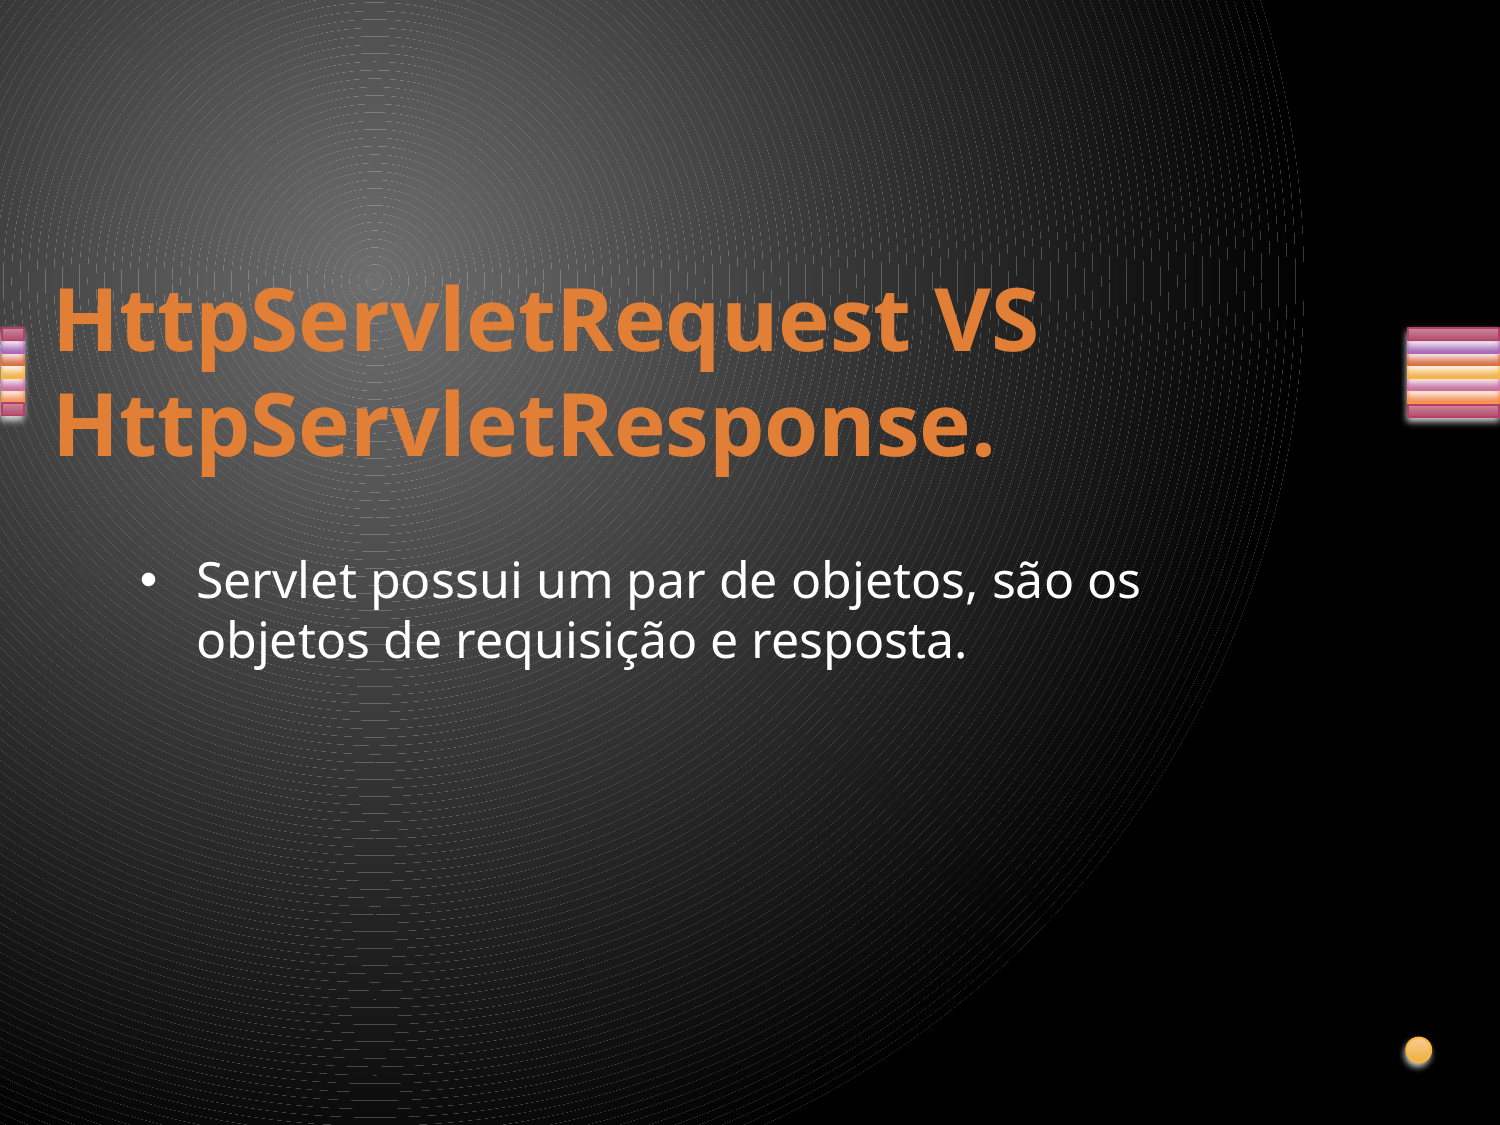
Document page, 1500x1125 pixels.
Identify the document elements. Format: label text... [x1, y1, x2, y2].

title HttpServletRequest VS HttpServletResponse. [37, 275, 1412, 463]
text_box Servlet possui um par de objetos, são os objetos de requisição e resposta. [125, 471, 1288, 677]
text_box [125, 677, 1288, 976]
